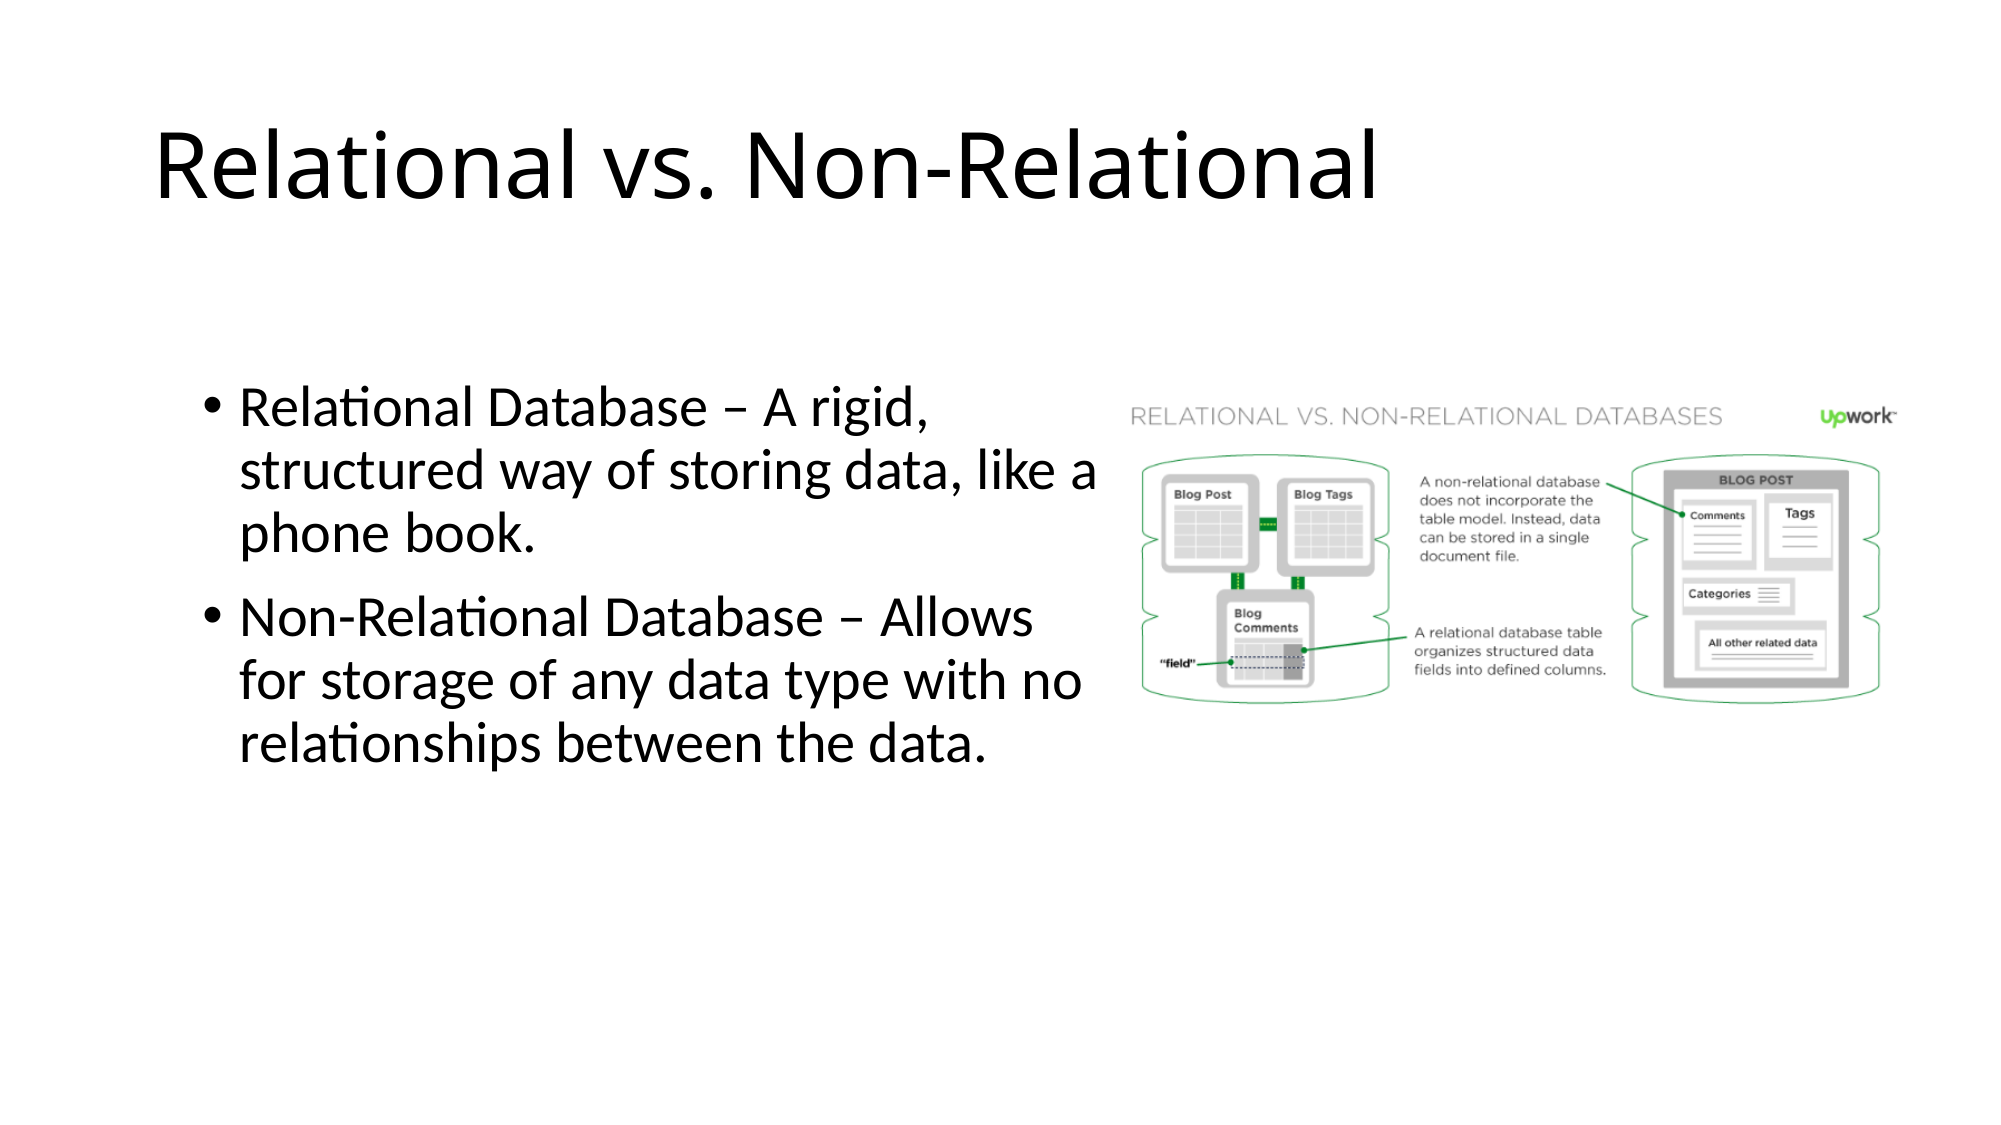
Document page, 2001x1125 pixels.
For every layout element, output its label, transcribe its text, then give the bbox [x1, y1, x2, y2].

title Relational vs. Non-Relational [137, 59, 1863, 278]
list Relational Database – A rigid, structured way of storing data, like a phone book. Non-Relational Database – Allows for storage of any data type with no relationships between the data. [187, 369, 1114, 950]
picture [1113, 384, 1926, 741]
